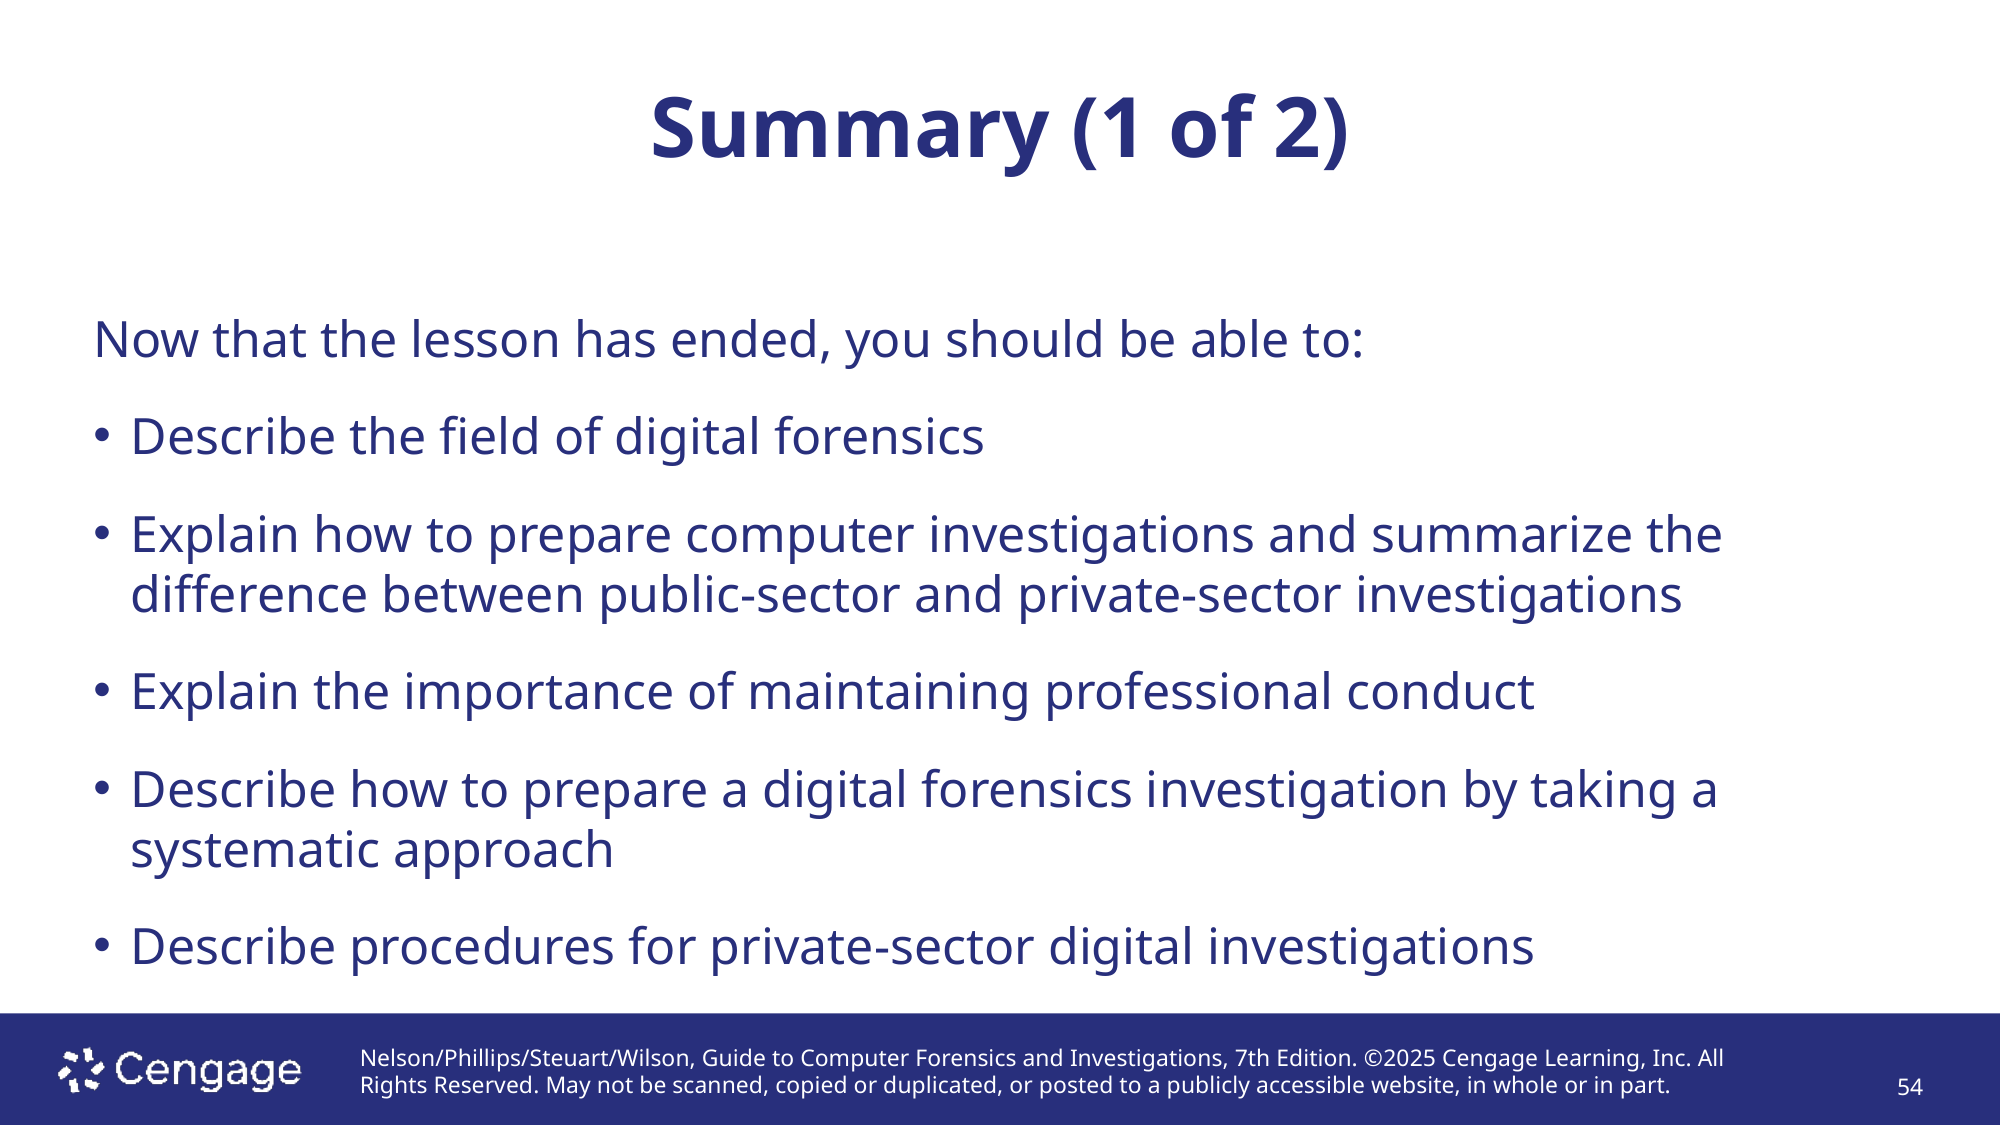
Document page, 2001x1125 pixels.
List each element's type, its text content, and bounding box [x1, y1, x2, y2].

picture [30, 1020, 329, 1121]
list Now that the lesson has ended, you should be able to: Describe the field of digital forensics Explain how to prepare computer investigations and summarize the difference between public-sector and private-sector investigations Explain the importance of maintaining professional conduct Describe how to prepare a digital forensics investigation by taking a systematic approach Describe procedures for private-sector digital investigations [78, 299, 1923, 1014]
title Summary (1 of 2) [78, 77, 1923, 278]
